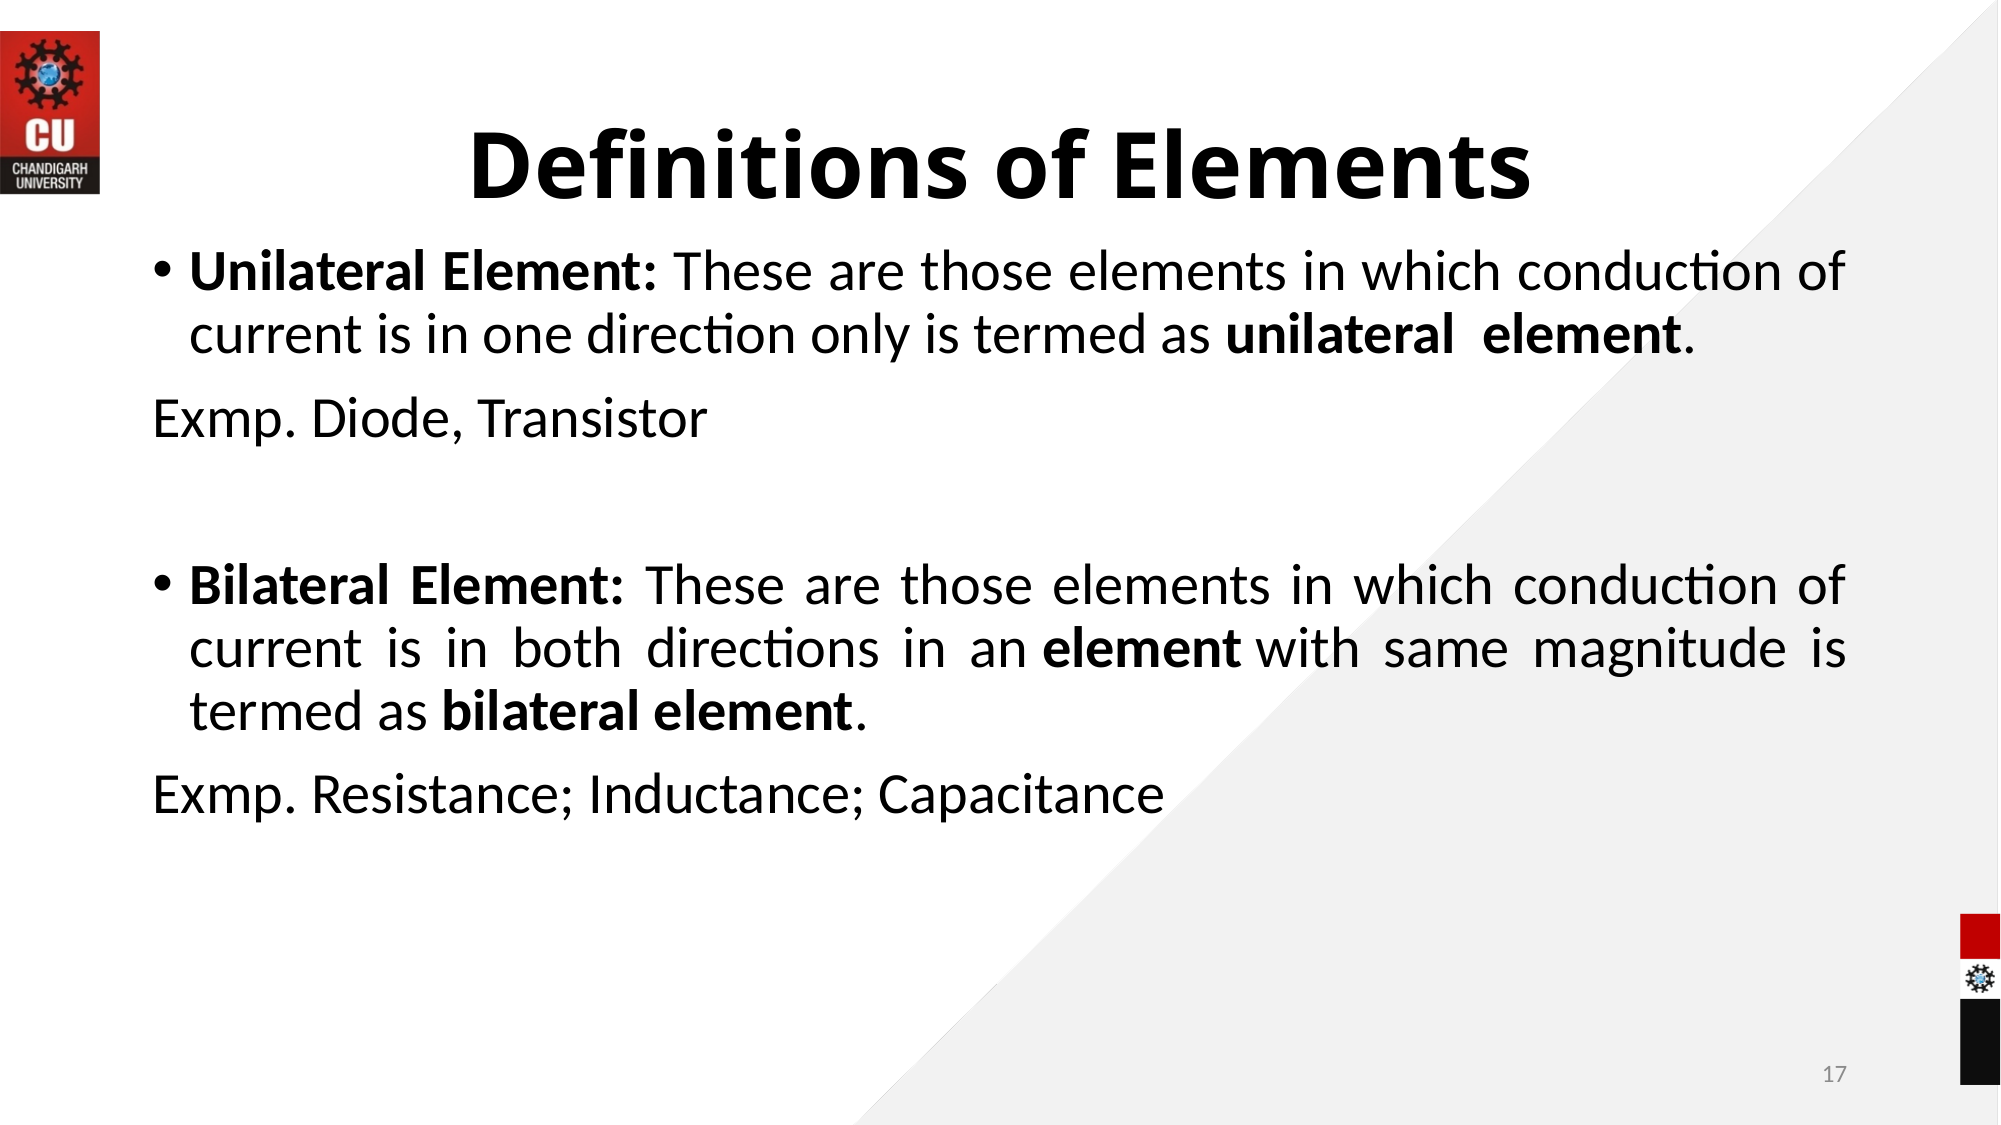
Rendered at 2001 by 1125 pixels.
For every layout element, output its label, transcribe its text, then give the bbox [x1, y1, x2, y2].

picture [0, 0, 2001, 1125]
slide_number 17 [1412, 1042, 1863, 1103]
title Definitions of Elements [137, 59, 1863, 233]
list Unilateral Element: These are those elements in which conduction of current is in one direction only is termed as unilateral element. Exmp. Diode, Transistor Bilateral Element: These are those elements in which conduction of current is in both directions in an element with same magnitude is termed as bilateral element. Exmp. Resistance; Inductance; Capacitance [137, 233, 1863, 947]
